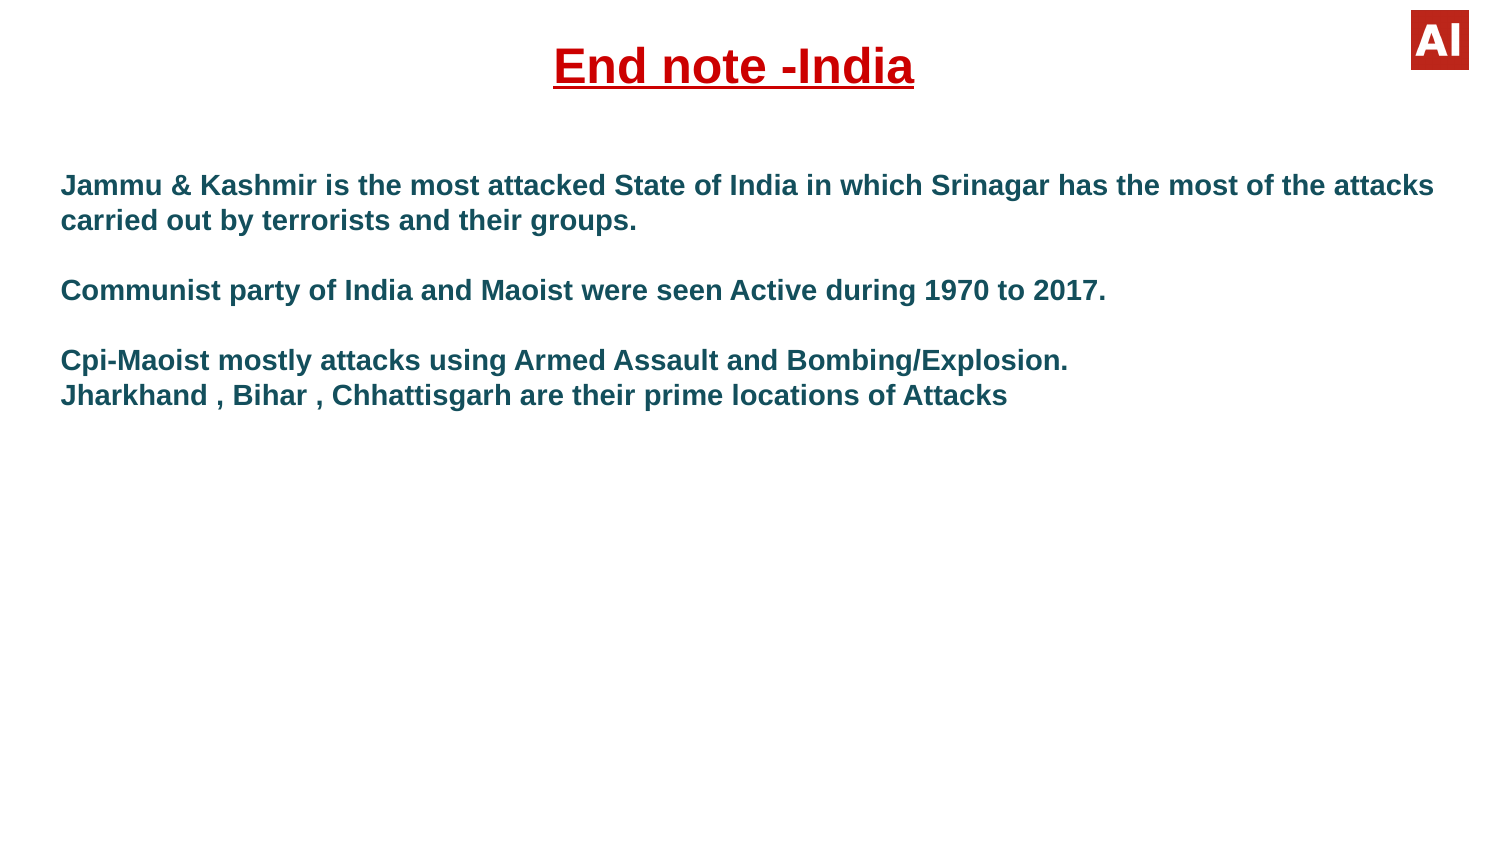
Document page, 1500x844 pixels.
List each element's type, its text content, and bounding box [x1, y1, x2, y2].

title Jammu & Kashmir is the most attacked State of India in which Srinagar has the most of the attacks carried out by terrorists and their groups. Communist party of India and Maoist were seen Active during 1970 to 2017. Cpi-Maoist mostly attacks using Armed Assault and Bombing/Explosion. Jharkhand , Bihar , Chhattisgarh are their prime locations of Attacks [45, 162, 1455, 681]
text_box End note -India [270, 25, 1198, 101]
picture [1411, 10, 1469, 70]
